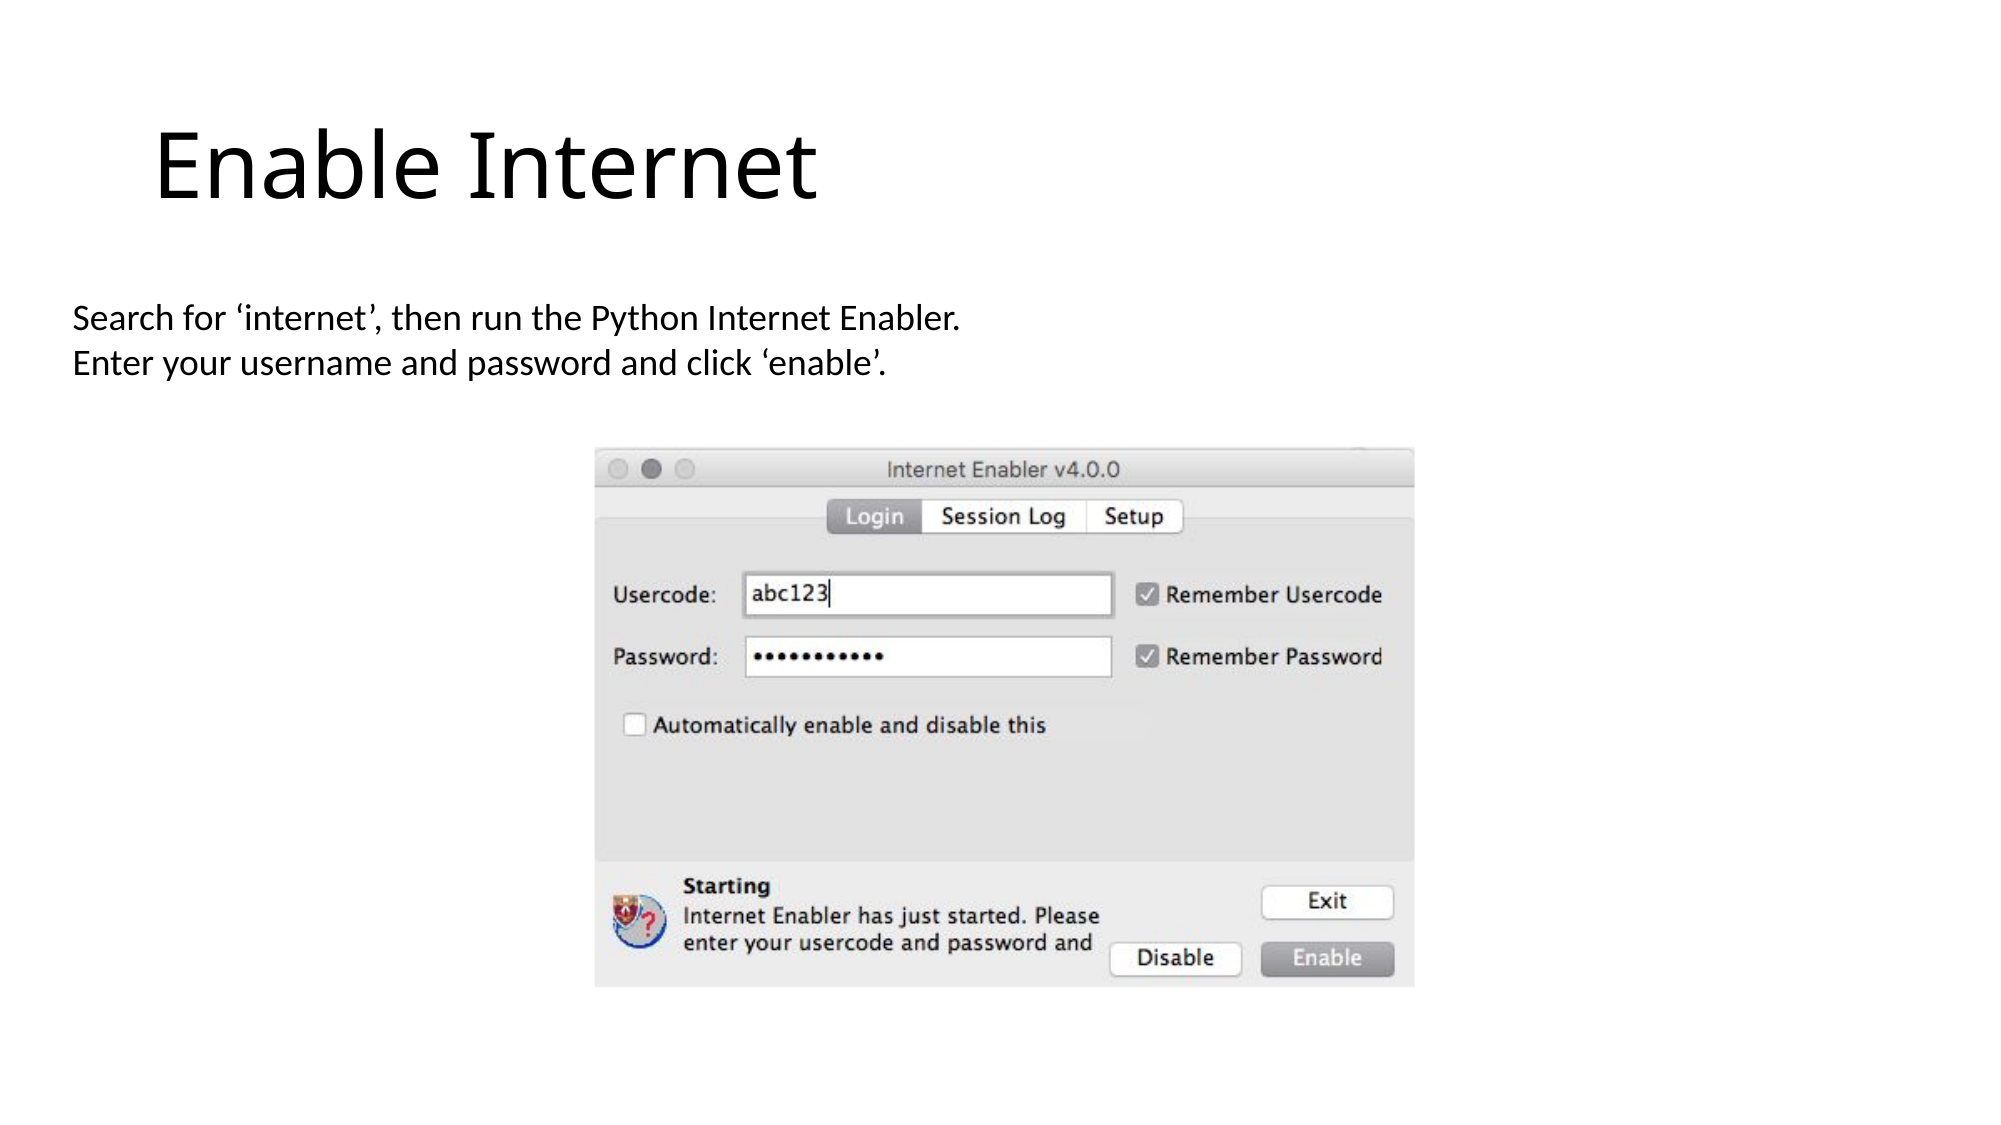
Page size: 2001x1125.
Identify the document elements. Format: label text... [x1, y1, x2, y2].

title Enable Internet [137, 59, 1863, 278]
text_box Search for ‘internet’, then run the Python Internet Enabler. Enter your username and password and click ‘enable’. [57, 285, 995, 391]
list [565, 424, 1435, 1000]
